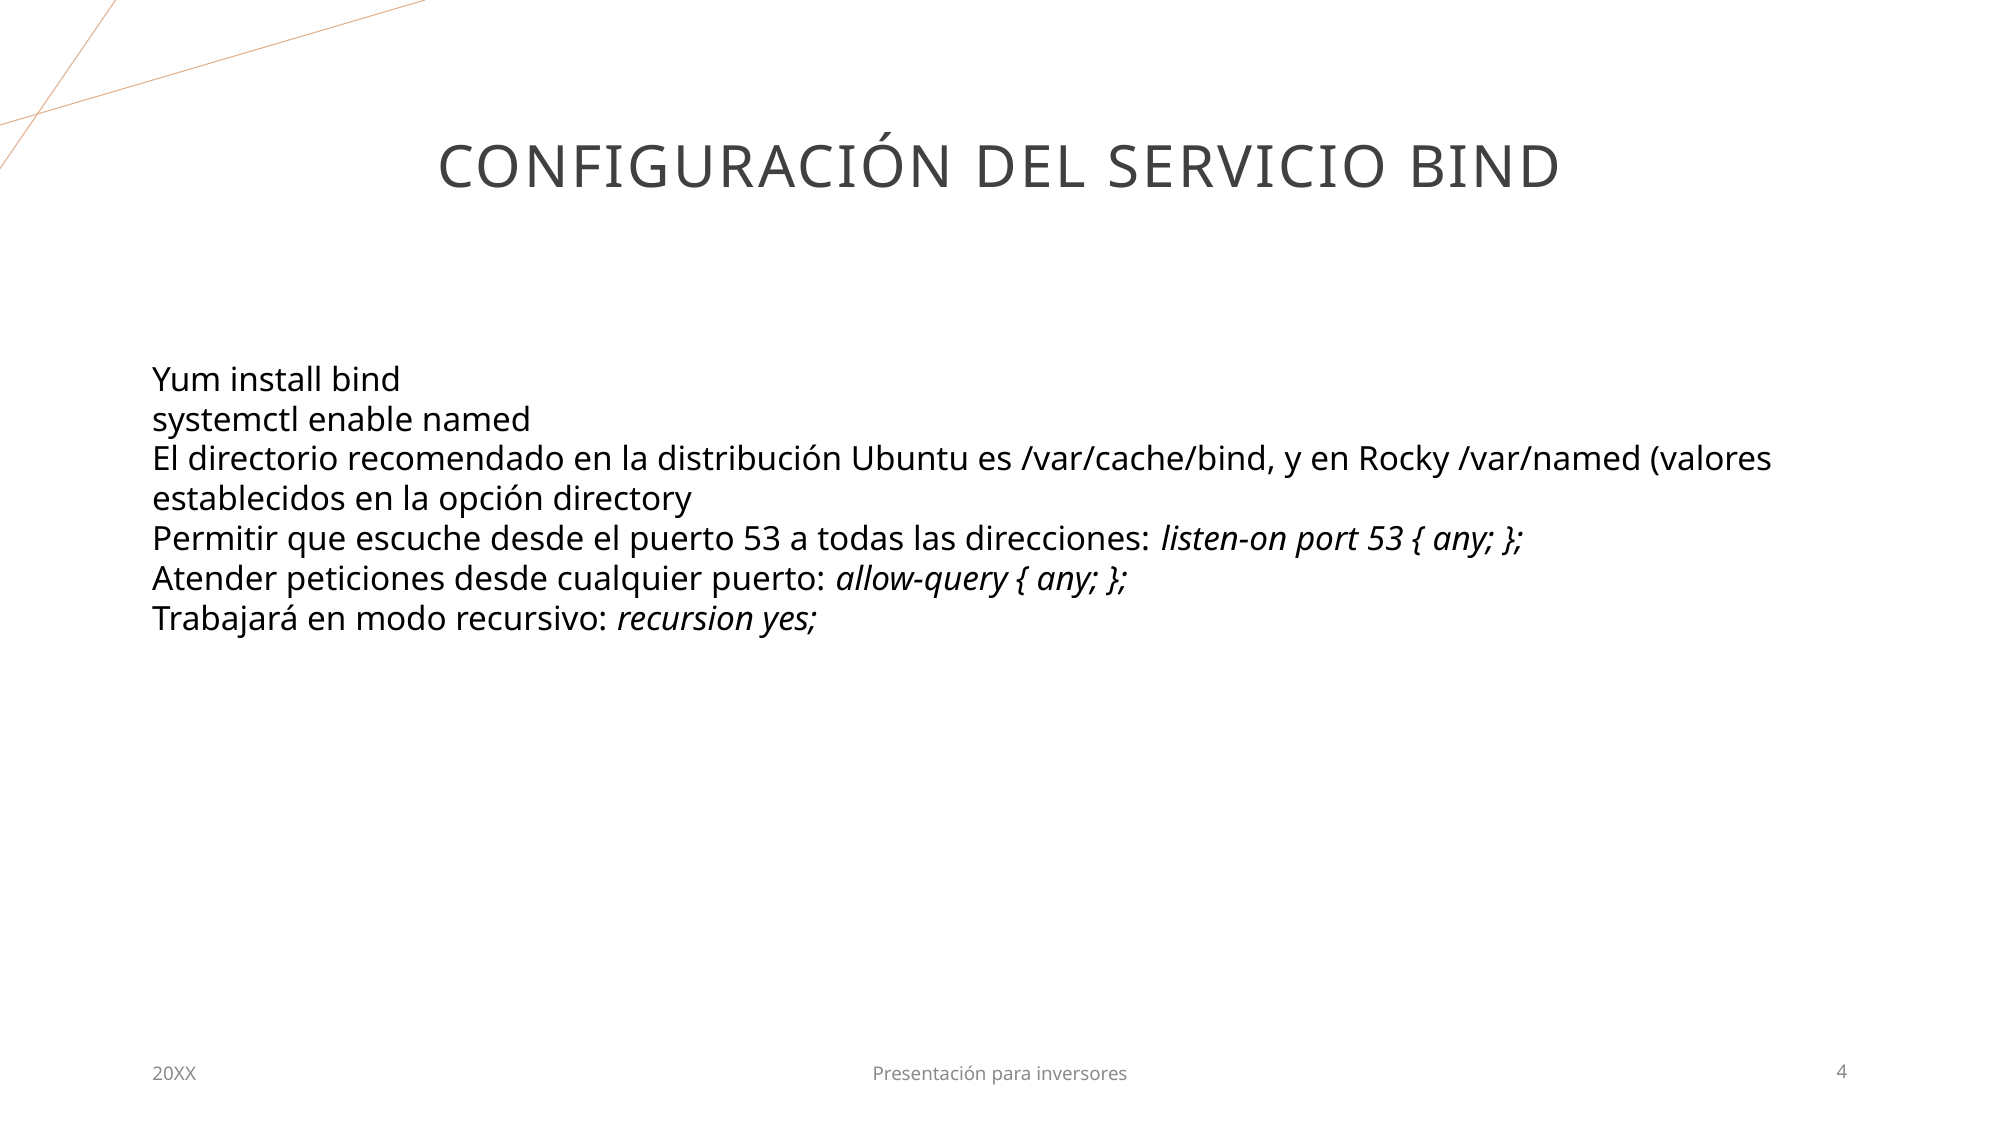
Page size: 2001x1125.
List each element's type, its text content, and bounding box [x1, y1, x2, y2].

slide_number 4 [1412, 1042, 1863, 1103]
slide_number 20XX [137, 1042, 588, 1103]
title CONFIGURACIÓN DEL SERVICIO BIND [137, 59, 1863, 278]
footer Presentación para inversores [662, 1042, 1338, 1103]
